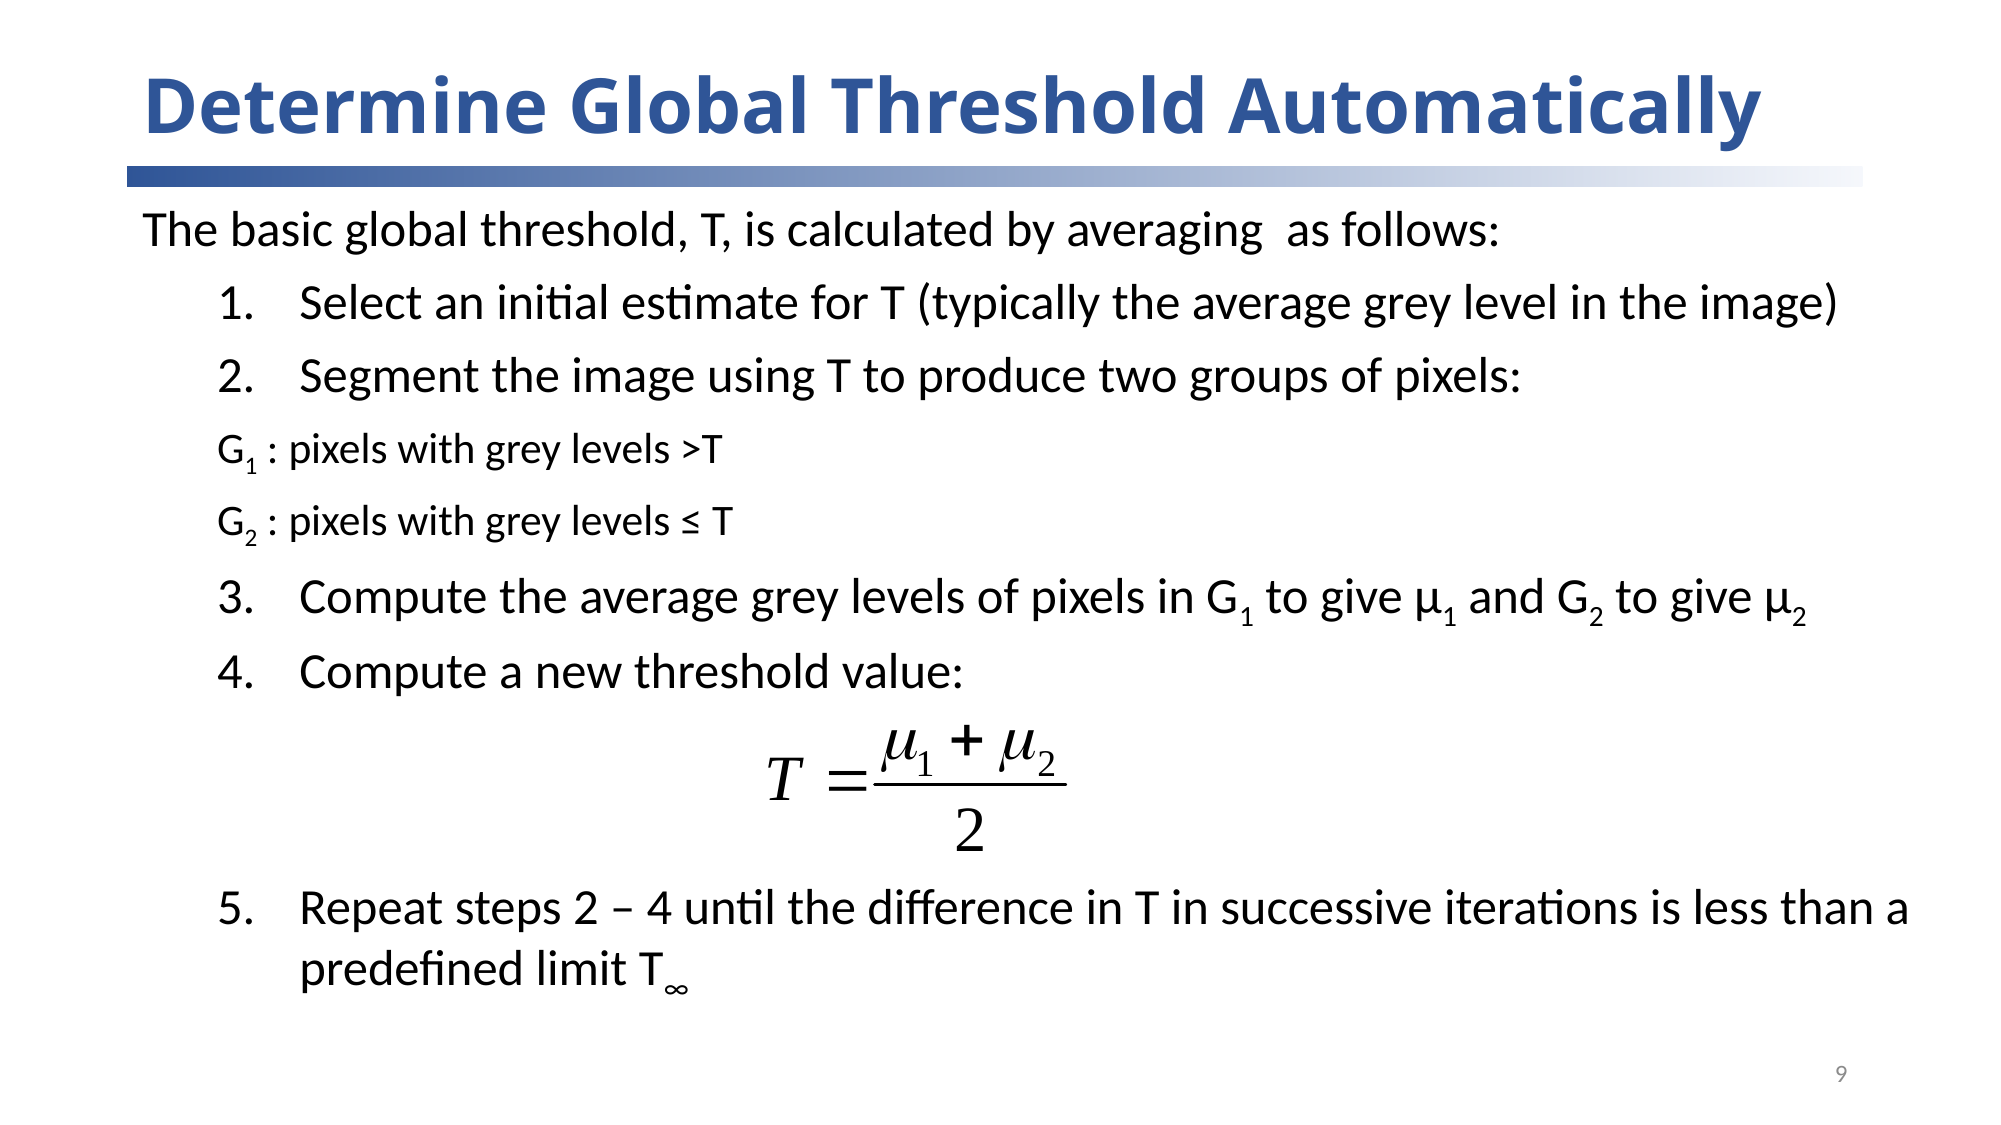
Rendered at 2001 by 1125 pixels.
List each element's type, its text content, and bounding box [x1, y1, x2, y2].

list The basic global threshold, T, is calculated by averaging as follows: Select an initial estimate for T (typically the average grey level in the image) Segment the image using T to produce two groups of pixels: G1 : pixels with grey levels >T G2 : pixels with grey levels ≤ T Compute the average grey levels of pixels in G1 to give μ1 and G2 to give μ2 Compute a new threshold value: Repeat steps 2 – 4 until the difference in T in successive iterations is less than a predefined limit T∞ [127, 195, 1949, 1014]
title Determine Global Threshold Automatically [127, 59, 1949, 159]
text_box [758, 698, 1082, 866]
slide_number 9 [1412, 1042, 1863, 1103]
